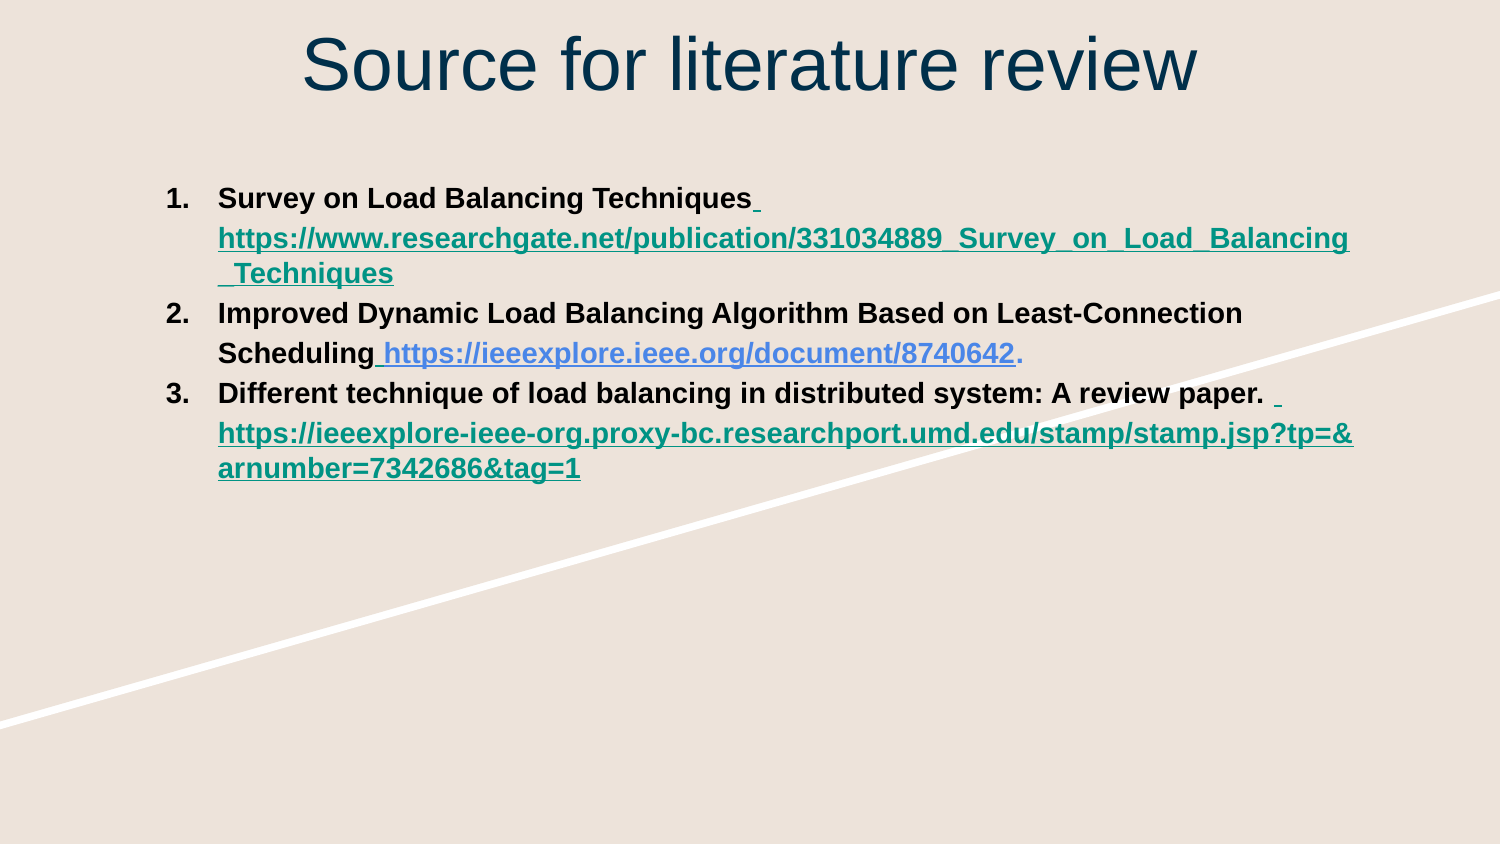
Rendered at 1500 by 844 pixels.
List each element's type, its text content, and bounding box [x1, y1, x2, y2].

title Source for literature review [51, 0, 1449, 108]
list Survey on Load Balancing Techniques https://www.researchgate.net/publication/331034889_Survey_on_Load_Balancing_Techniques Improved Dynamic Load Balancing Algorithm Based on Least-Connection Scheduling https://ieeexplore.ieee.org/document/8740642. Different technique of load balancing in distributed system: A review paper. https://ieeexplore-ieee-org.proxy-bc.researchport.umd.edu/stamp/stamp.jsp?tp=&arnumber=7342686&tag=1 [127, 159, 1373, 527]
